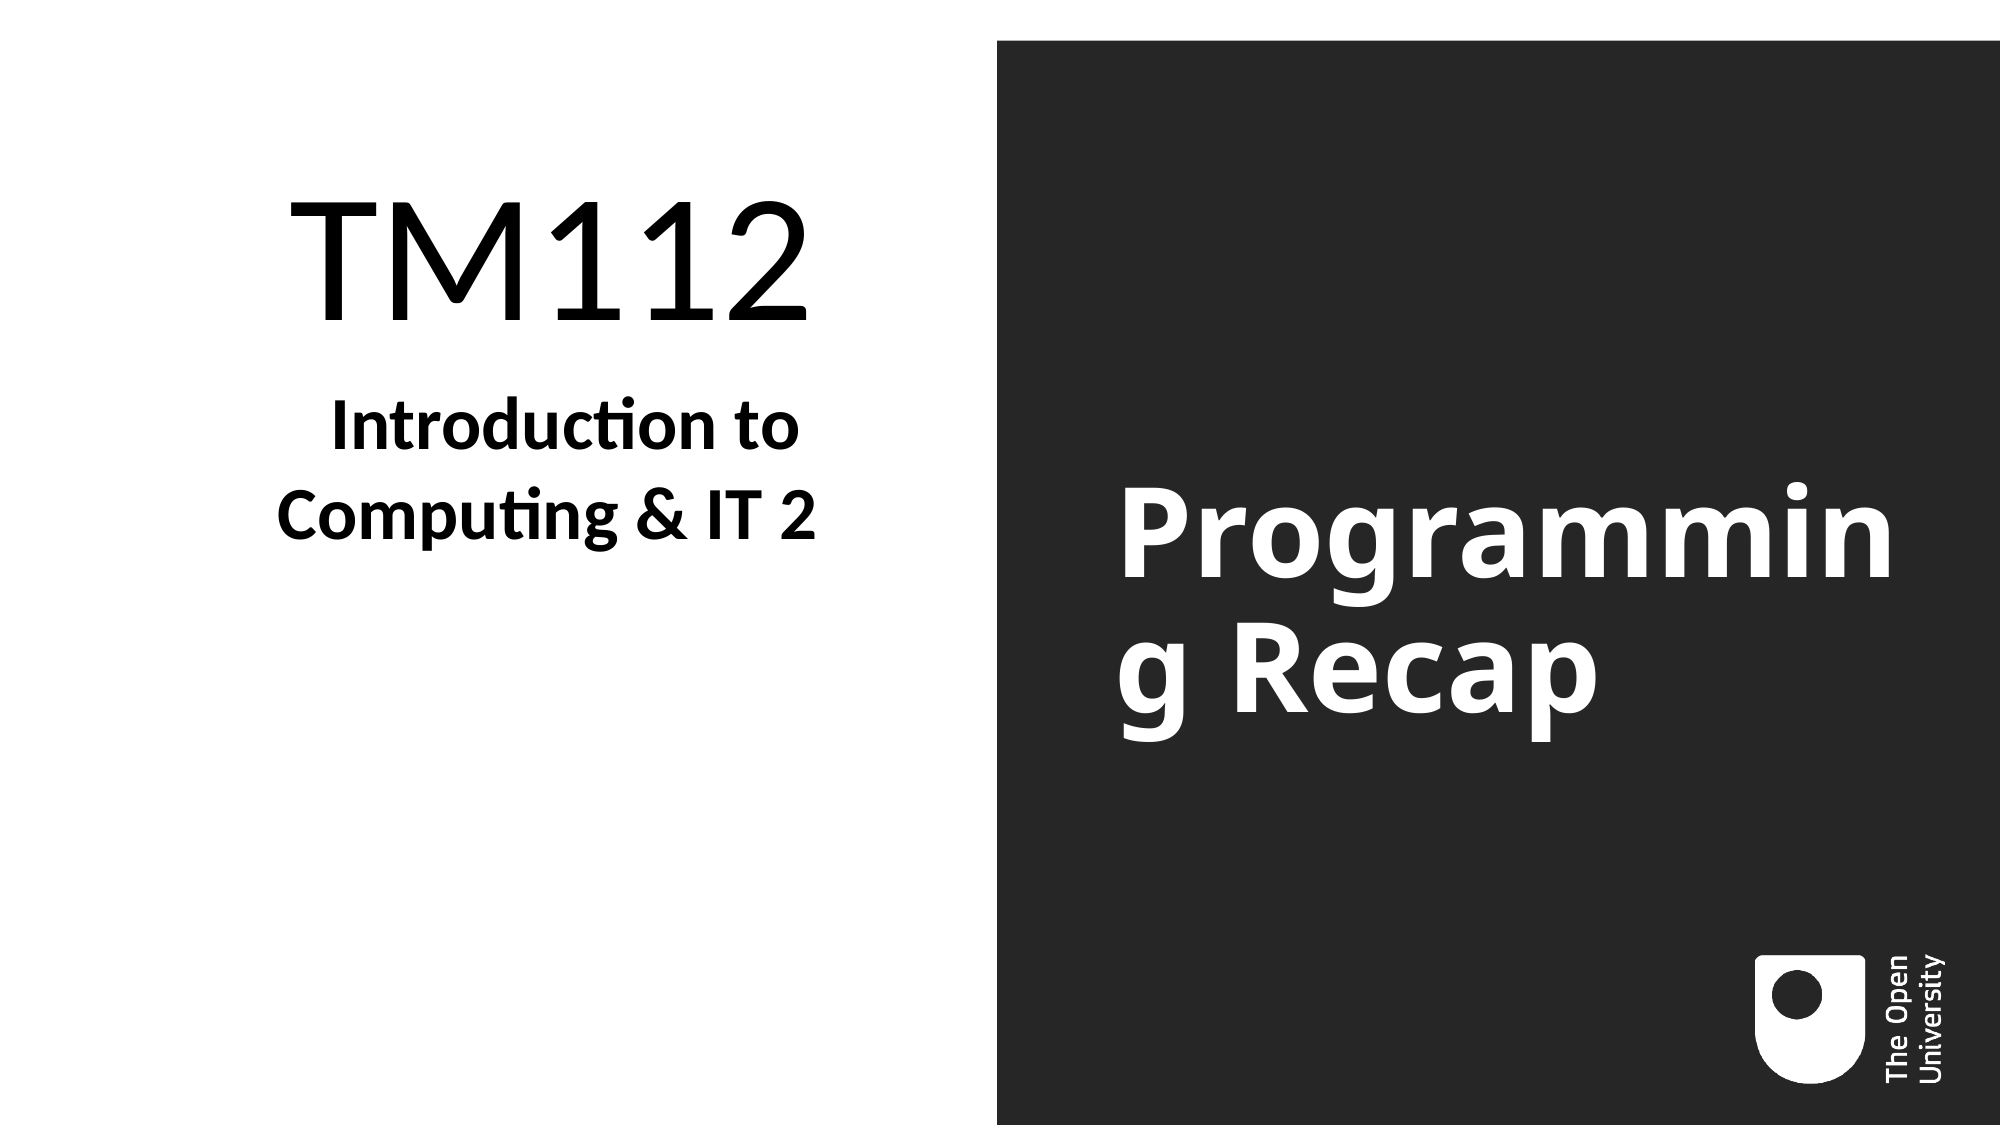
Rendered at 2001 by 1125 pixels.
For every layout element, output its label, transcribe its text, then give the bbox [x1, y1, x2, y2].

text_box TM112 [275, 130, 830, 365]
text_box [996, 40, 2000, 1125]
text_box Introduction to Computing & IT 2 [216, 367, 833, 563]
picture [1755, 954, 1945, 1084]
text_box Programming Recap [1099, 142, 1944, 747]
